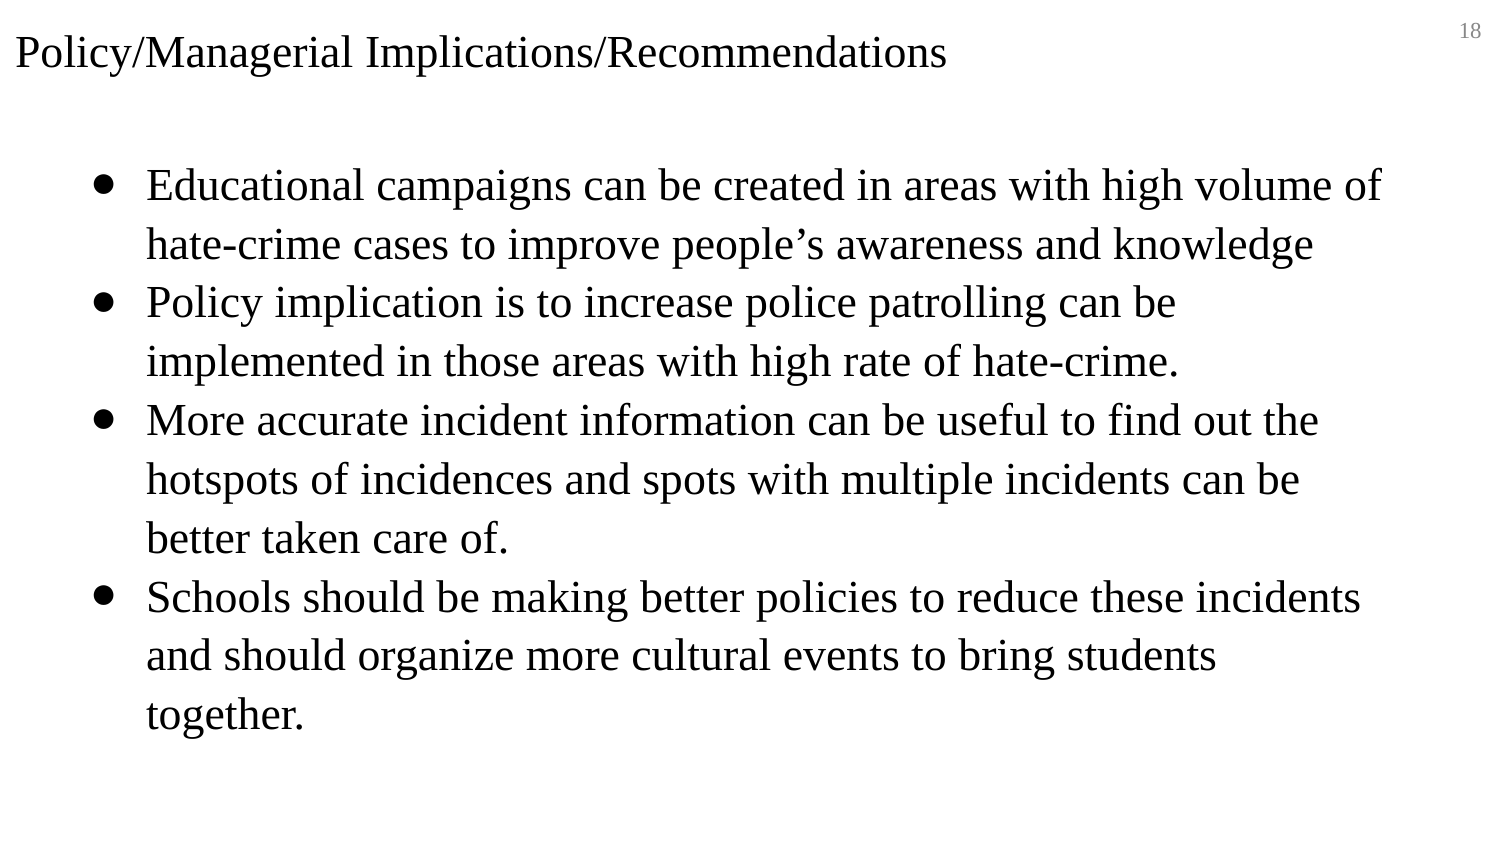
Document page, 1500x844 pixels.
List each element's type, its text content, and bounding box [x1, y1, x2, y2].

text_box Policy/Managerial Implications/Recommendations [0, 6, 1257, 52]
slide_number 18 [1437, 6, 1493, 52]
text_box Educational campaigns can be created in areas with high volume of hate-crime cases to improve people’s awareness and knowledge Policy implication is to increase police patrolling can be implemented in those areas with high rate of hate-crime. More accurate incident information can be useful to find out the hotspots of incidences and spots with multiple incidents can be better taken care of. Schools should be making better policies to reduce these incidents and should organize more cultural events to bring students together. [56, 135, 1401, 720]
